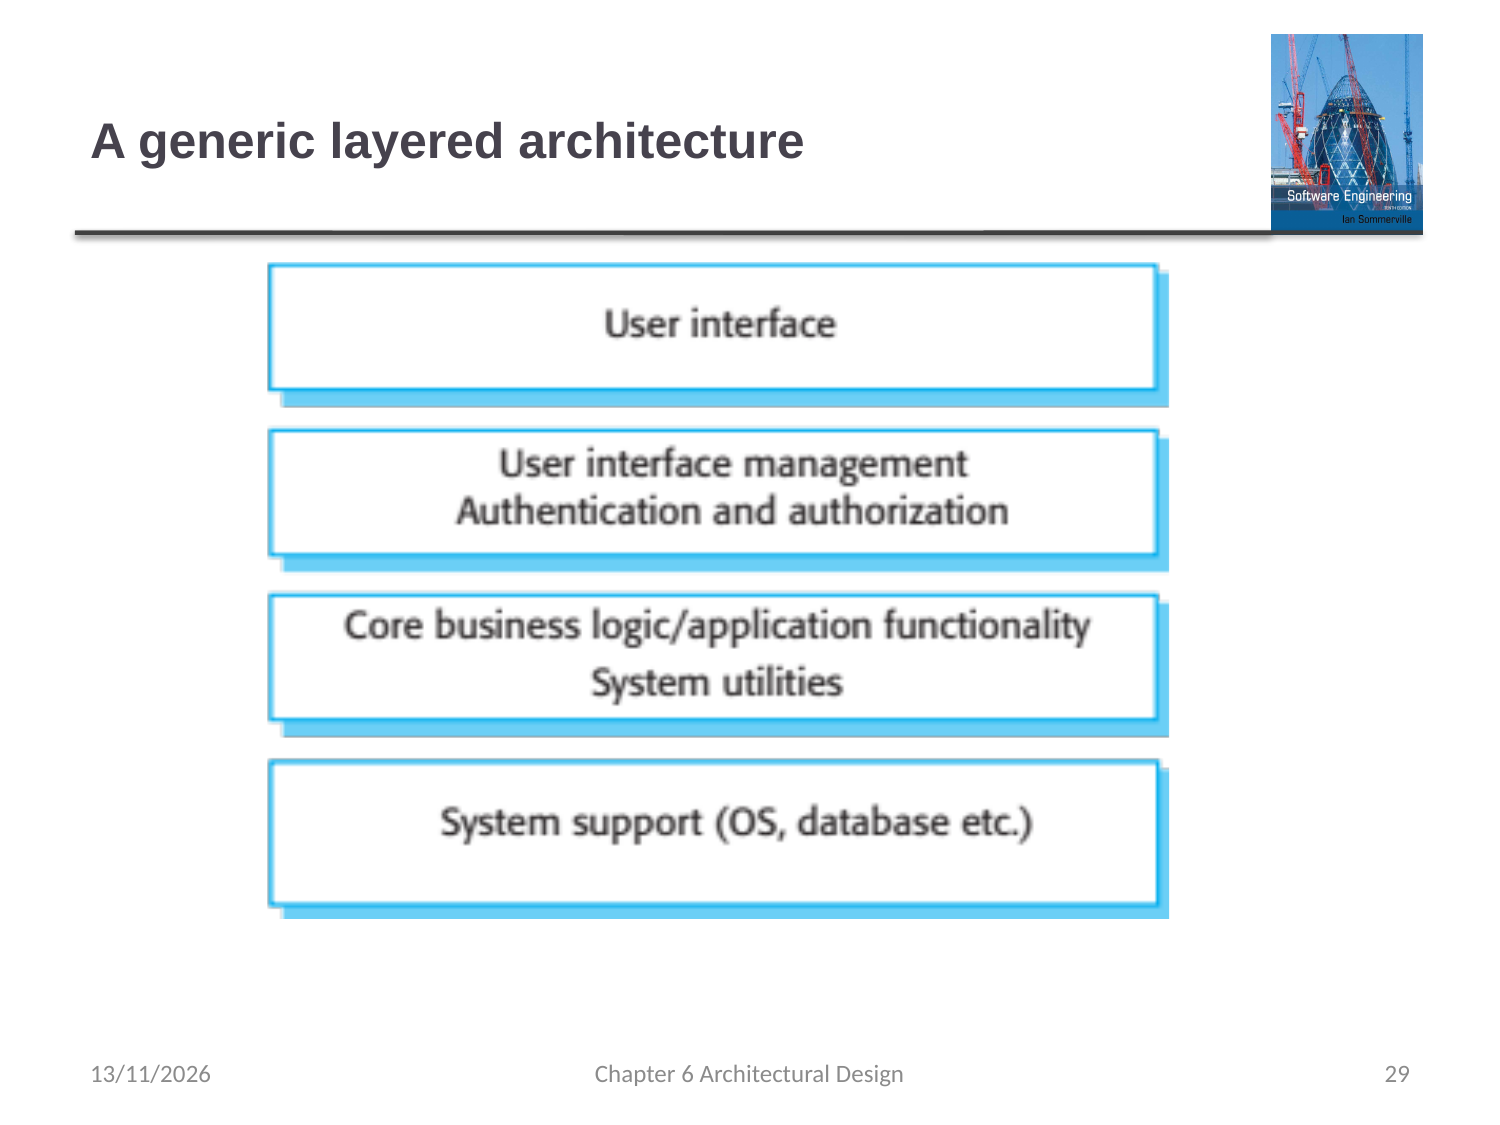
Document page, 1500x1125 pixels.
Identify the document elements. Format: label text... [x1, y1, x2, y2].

footer Chapter 6 Architectural Design [512, 1042, 988, 1103]
slide_number 29 [1074, 1042, 1425, 1103]
picture [1271, 34, 1423, 230]
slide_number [75, 1042, 425, 1103]
title A generic layered architecture [74, 44, 1272, 233]
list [121, 262, 1315, 919]
